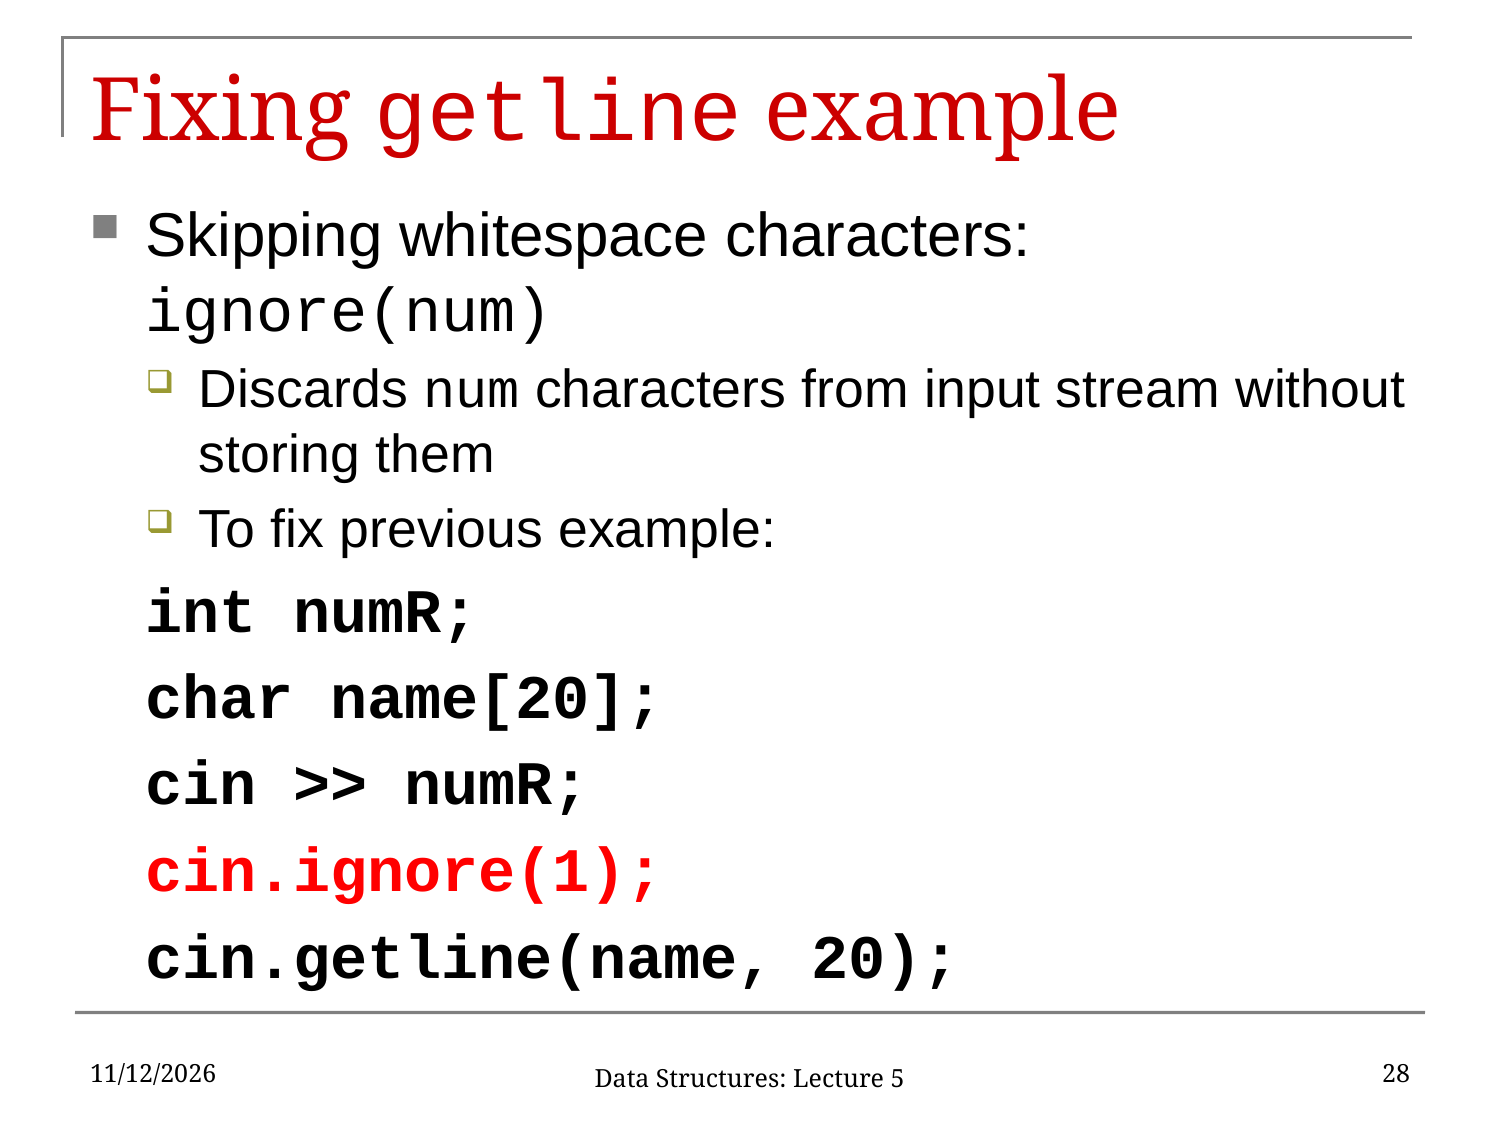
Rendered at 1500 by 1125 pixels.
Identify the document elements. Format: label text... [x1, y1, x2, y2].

slide_number 28 [1074, 1023, 1426, 1100]
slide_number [74, 1023, 426, 1100]
footer Data Structures: Lecture 5 [512, 1024, 988, 1101]
title Fixing getline example [75, 45, 1425, 163]
list Skipping whitespace characters: ignore(num) Discards num characters from input stream without storing them To fix previous example: int numR; char name[20]; cin >> numR; cin.ignore(1); cin.getline(name, 20); [75, 187, 1425, 1006]
